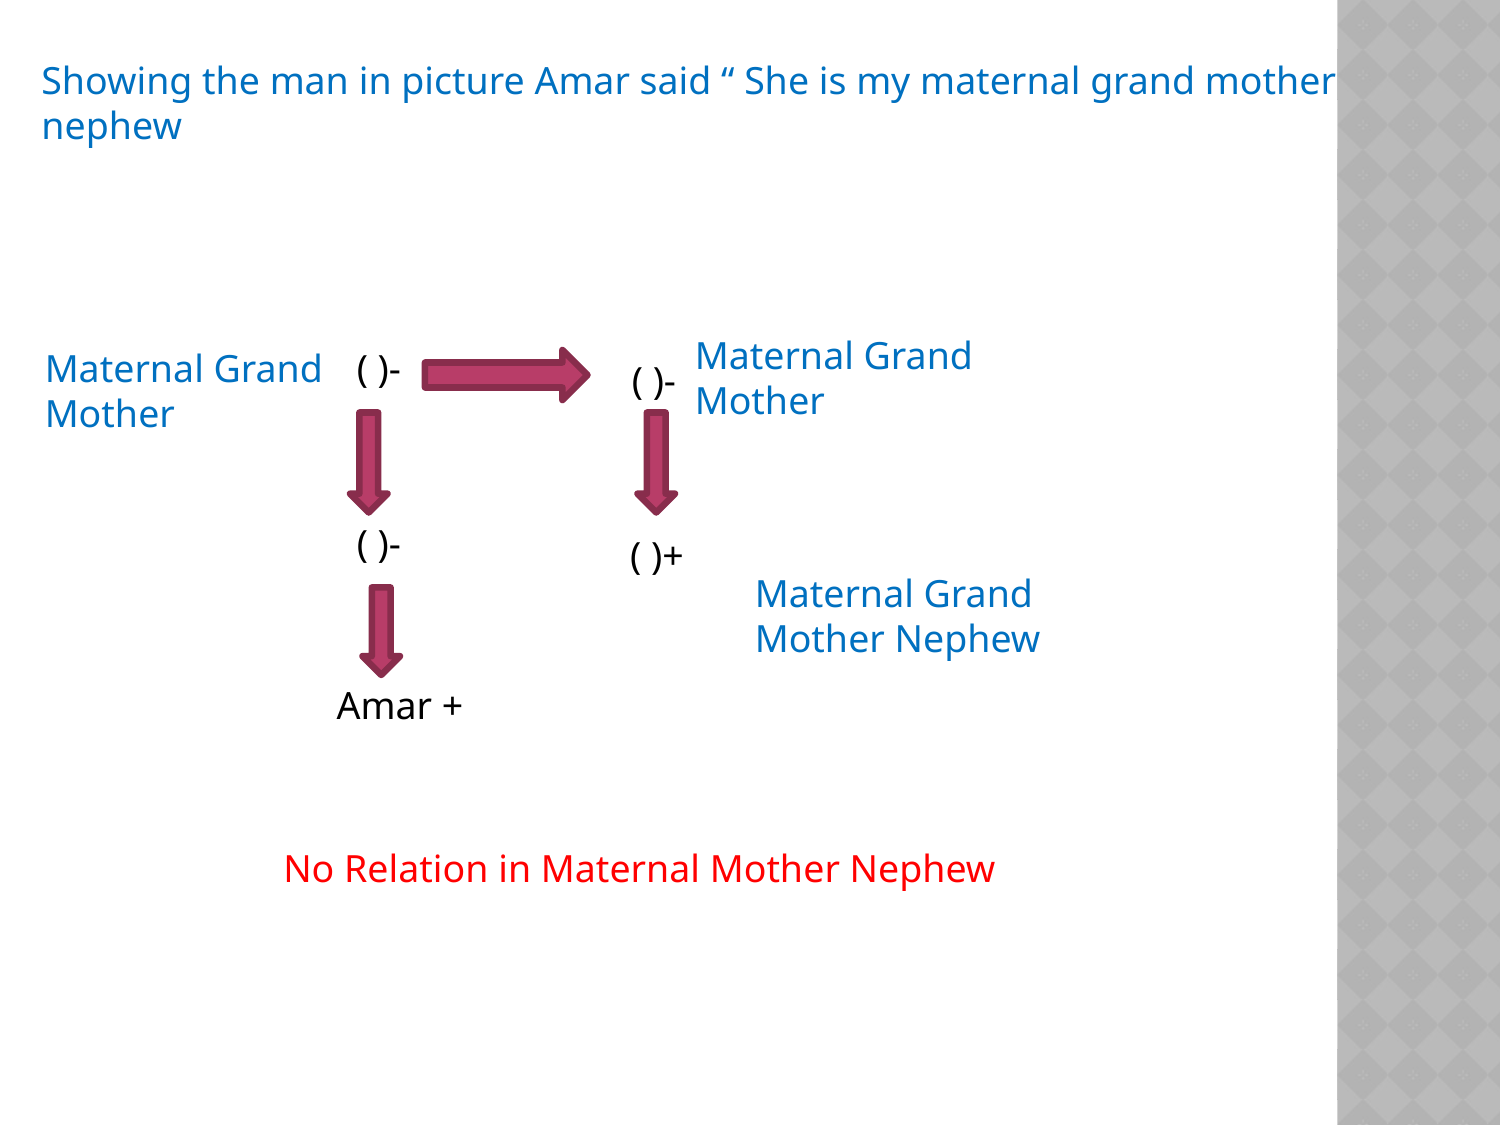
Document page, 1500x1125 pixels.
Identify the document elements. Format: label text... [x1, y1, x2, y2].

text_box [359, 584, 404, 679]
text_box Maternal Grand Mother [679, 324, 988, 430]
text_box [346, 409, 391, 516]
text_box Showing the man in picture Amar said “ She is my maternal grand mother nephew [26, 49, 1353, 155]
text_box [634, 409, 679, 516]
text_box ( )+ [615, 524, 699, 585]
text_box Maternal Grand Mother [29, 337, 338, 443]
text_box Maternal Grand Mother Nephew [740, 562, 1056, 668]
text_box No Relation in Maternal Mother Nephew [268, 837, 1011, 898]
text_box Amar + [321, 674, 479, 735]
text_box ( )- [342, 337, 417, 398]
text_box ( )- [342, 512, 417, 573]
text_box ( )- [617, 349, 679, 410]
text_box [421, 346, 591, 404]
